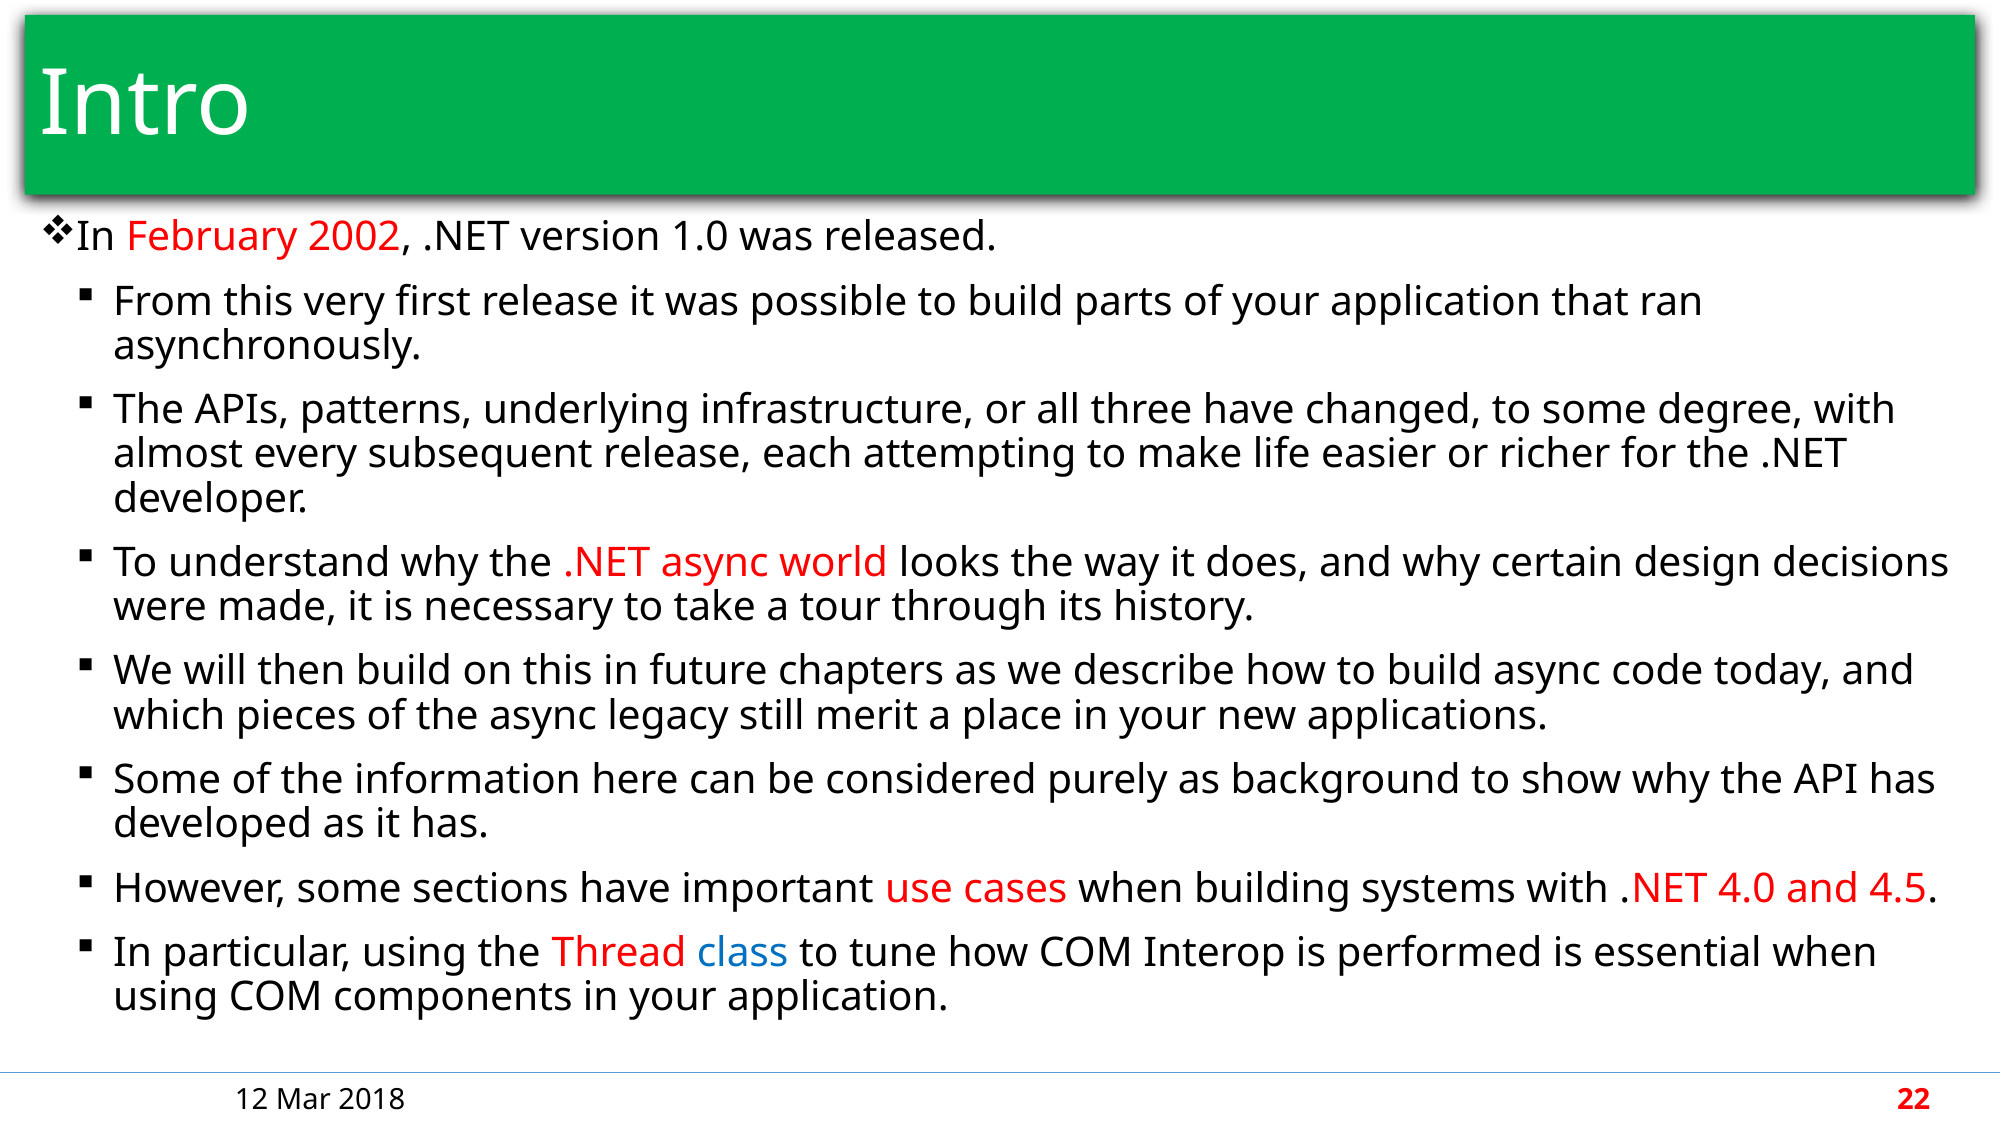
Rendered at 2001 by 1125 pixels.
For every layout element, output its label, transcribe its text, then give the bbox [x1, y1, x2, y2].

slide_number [220, 1072, 671, 1115]
list In February 2002, .NET version 1.0 was released. From this very first release it was possible to build parts of your application that ran asynchronously. The APIs, patterns, underlying infrastructure, or all three have changed, to some degree, with almost every subsequent release, each attempting to make life easier or richer for the .NET developer. To understand why the .NET async world looks the way it does, and why certain design decisions were made, it is necessary to take a tour through its history. We will then build on this in future chapters as we describe how to build async code today, and which pieces of the async legacy still merit a place in your new applications. Some of the information here can be considered purely as background to show why the API has developed as it has. However, some sections have important use cases when building systems with .NET 4.0 and 4.5. In particular, using the Thread class to tune how COM Interop is performed is essential when using COM components in your application. [24, 208, 1975, 1063]
slide_number 22 [1495, 1072, 1946, 1115]
title Intro [24, 14, 1975, 195]
